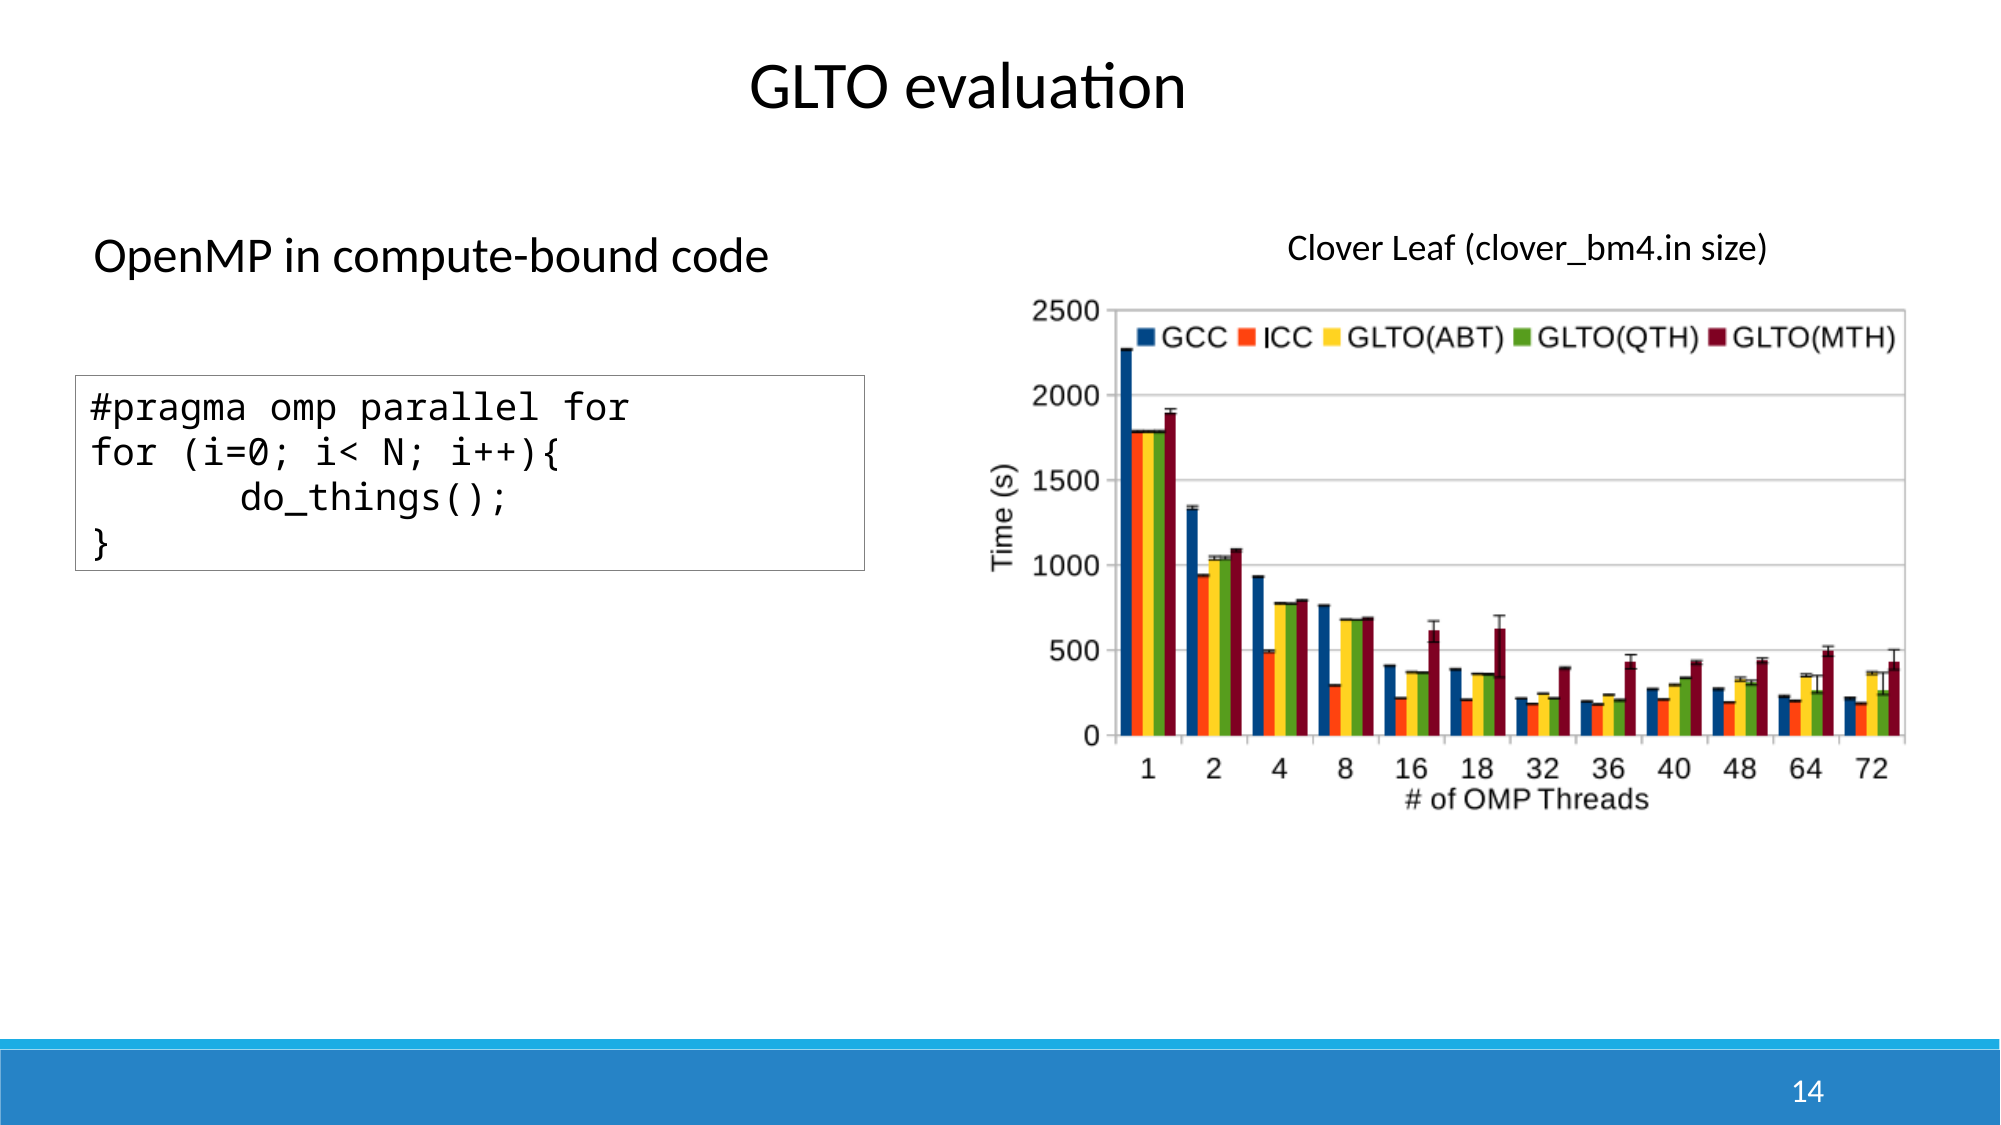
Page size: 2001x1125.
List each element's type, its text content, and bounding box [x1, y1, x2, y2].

text_box #pragma omp parallel for for (i=0; i< N; i++){ do_things(); } [75, 375, 865, 571]
slide_number 14 [1624, 1059, 1840, 1120]
picture [975, 290, 1923, 823]
text_box OpenMP in compute-bound code [78, 215, 785, 290]
text_box Clover Leaf (clover_bm4.in size) [1272, 215, 1784, 275]
text_box GLTO evaluation [287, 34, 1665, 129]
